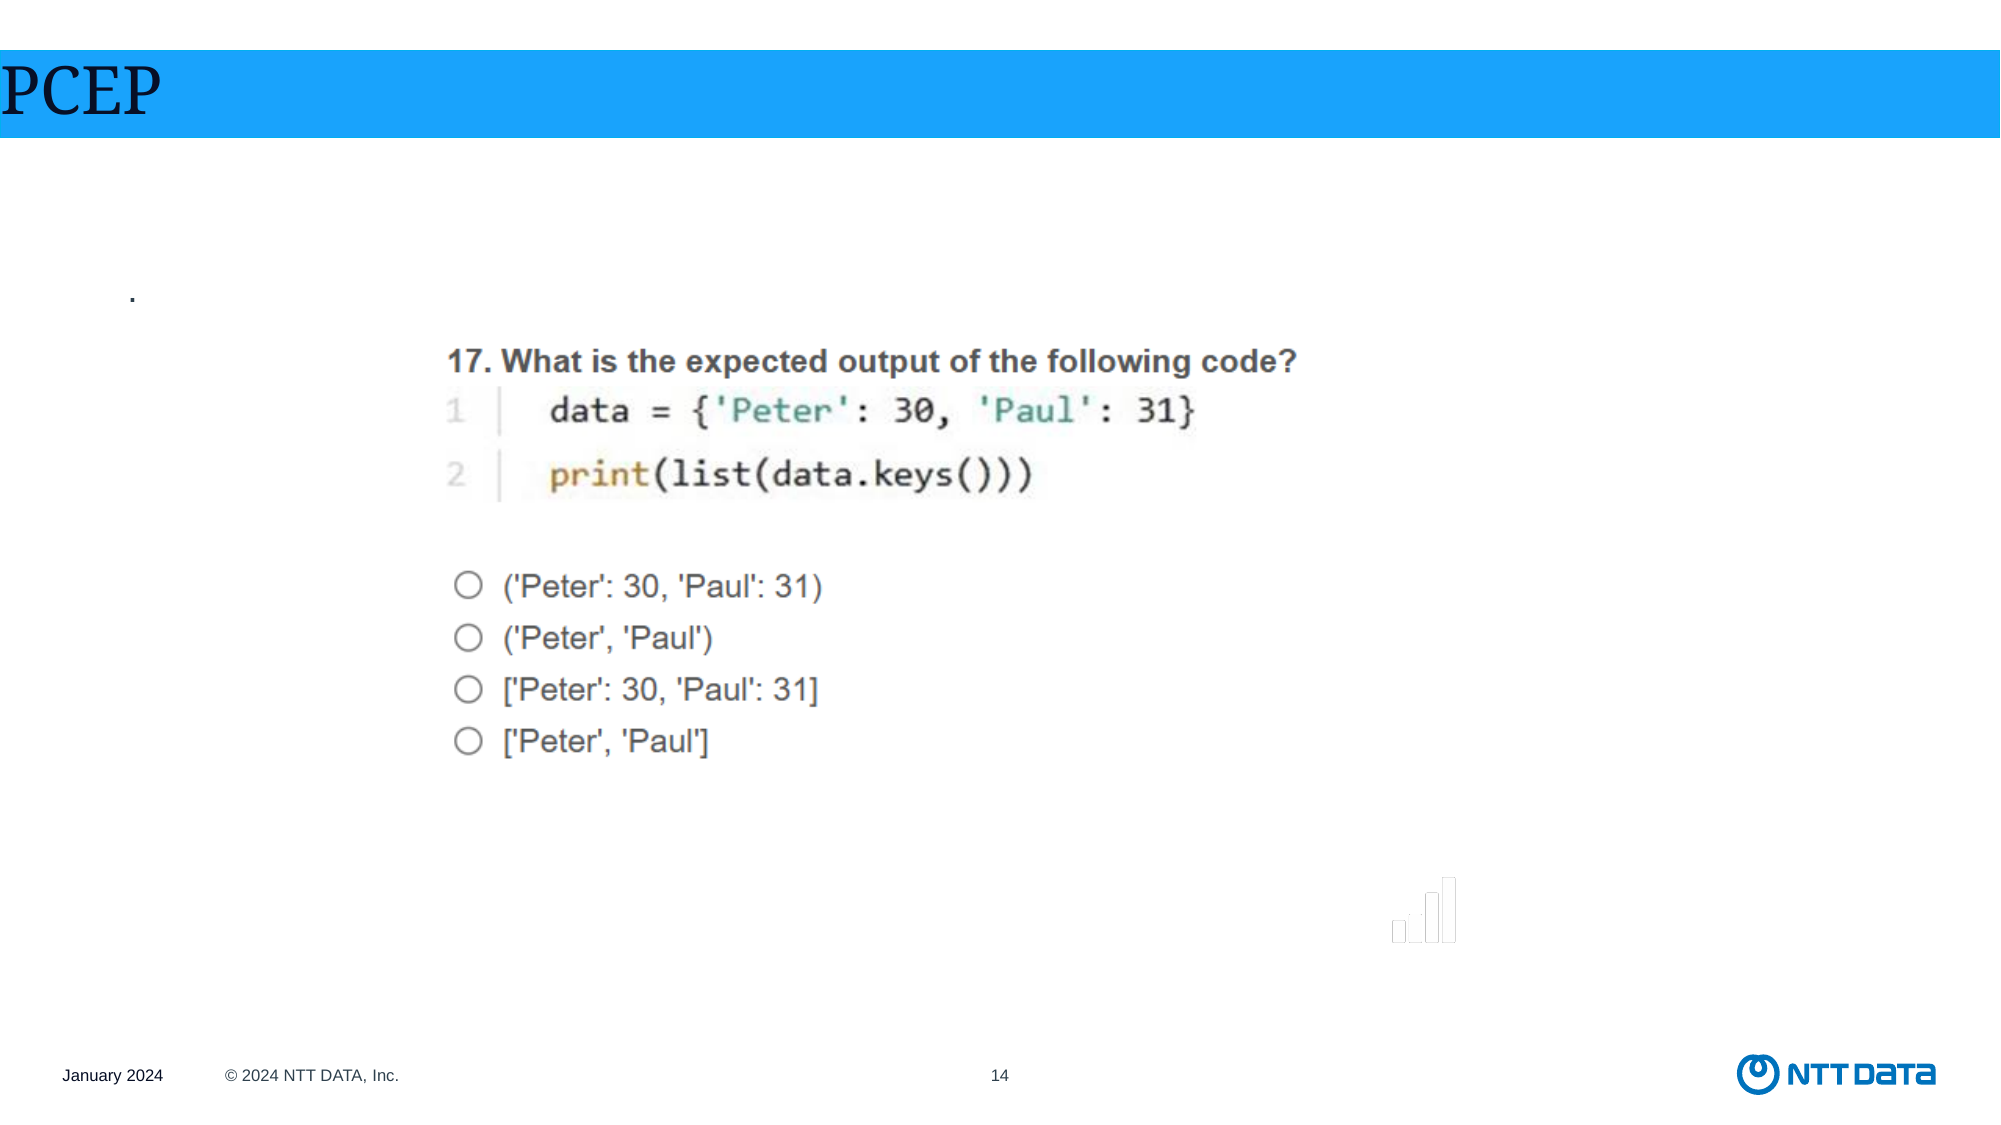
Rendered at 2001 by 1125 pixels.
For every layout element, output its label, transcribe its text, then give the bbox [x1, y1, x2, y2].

slide_number 14 [912, 1050, 1088, 1101]
picture [392, 310, 1608, 815]
footer © 2024 NTT DATA, Inc. [225, 1050, 901, 1101]
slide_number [62, 1050, 213, 1101]
picture [1389, 872, 1460, 943]
title PCEP [0, 50, 2000, 138]
text_box . [112, 262, 1900, 375]
